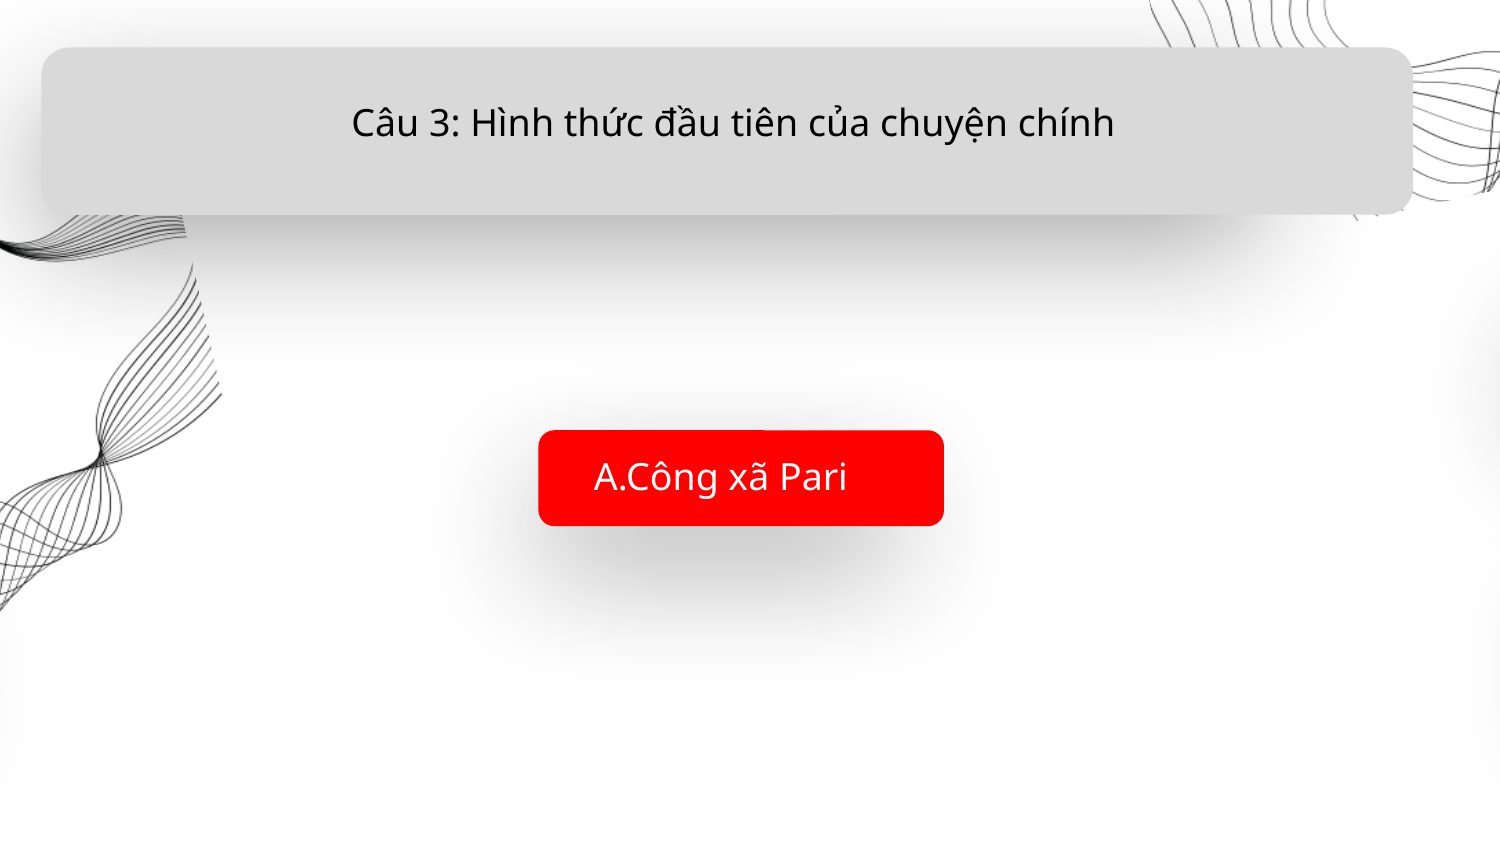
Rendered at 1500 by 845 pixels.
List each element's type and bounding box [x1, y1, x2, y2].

text_box [538, 430, 945, 527]
text_box [0, 281, 263, 635]
text_box [1148, 0, 1500, 208]
text_box [41, 47, 1414, 215]
